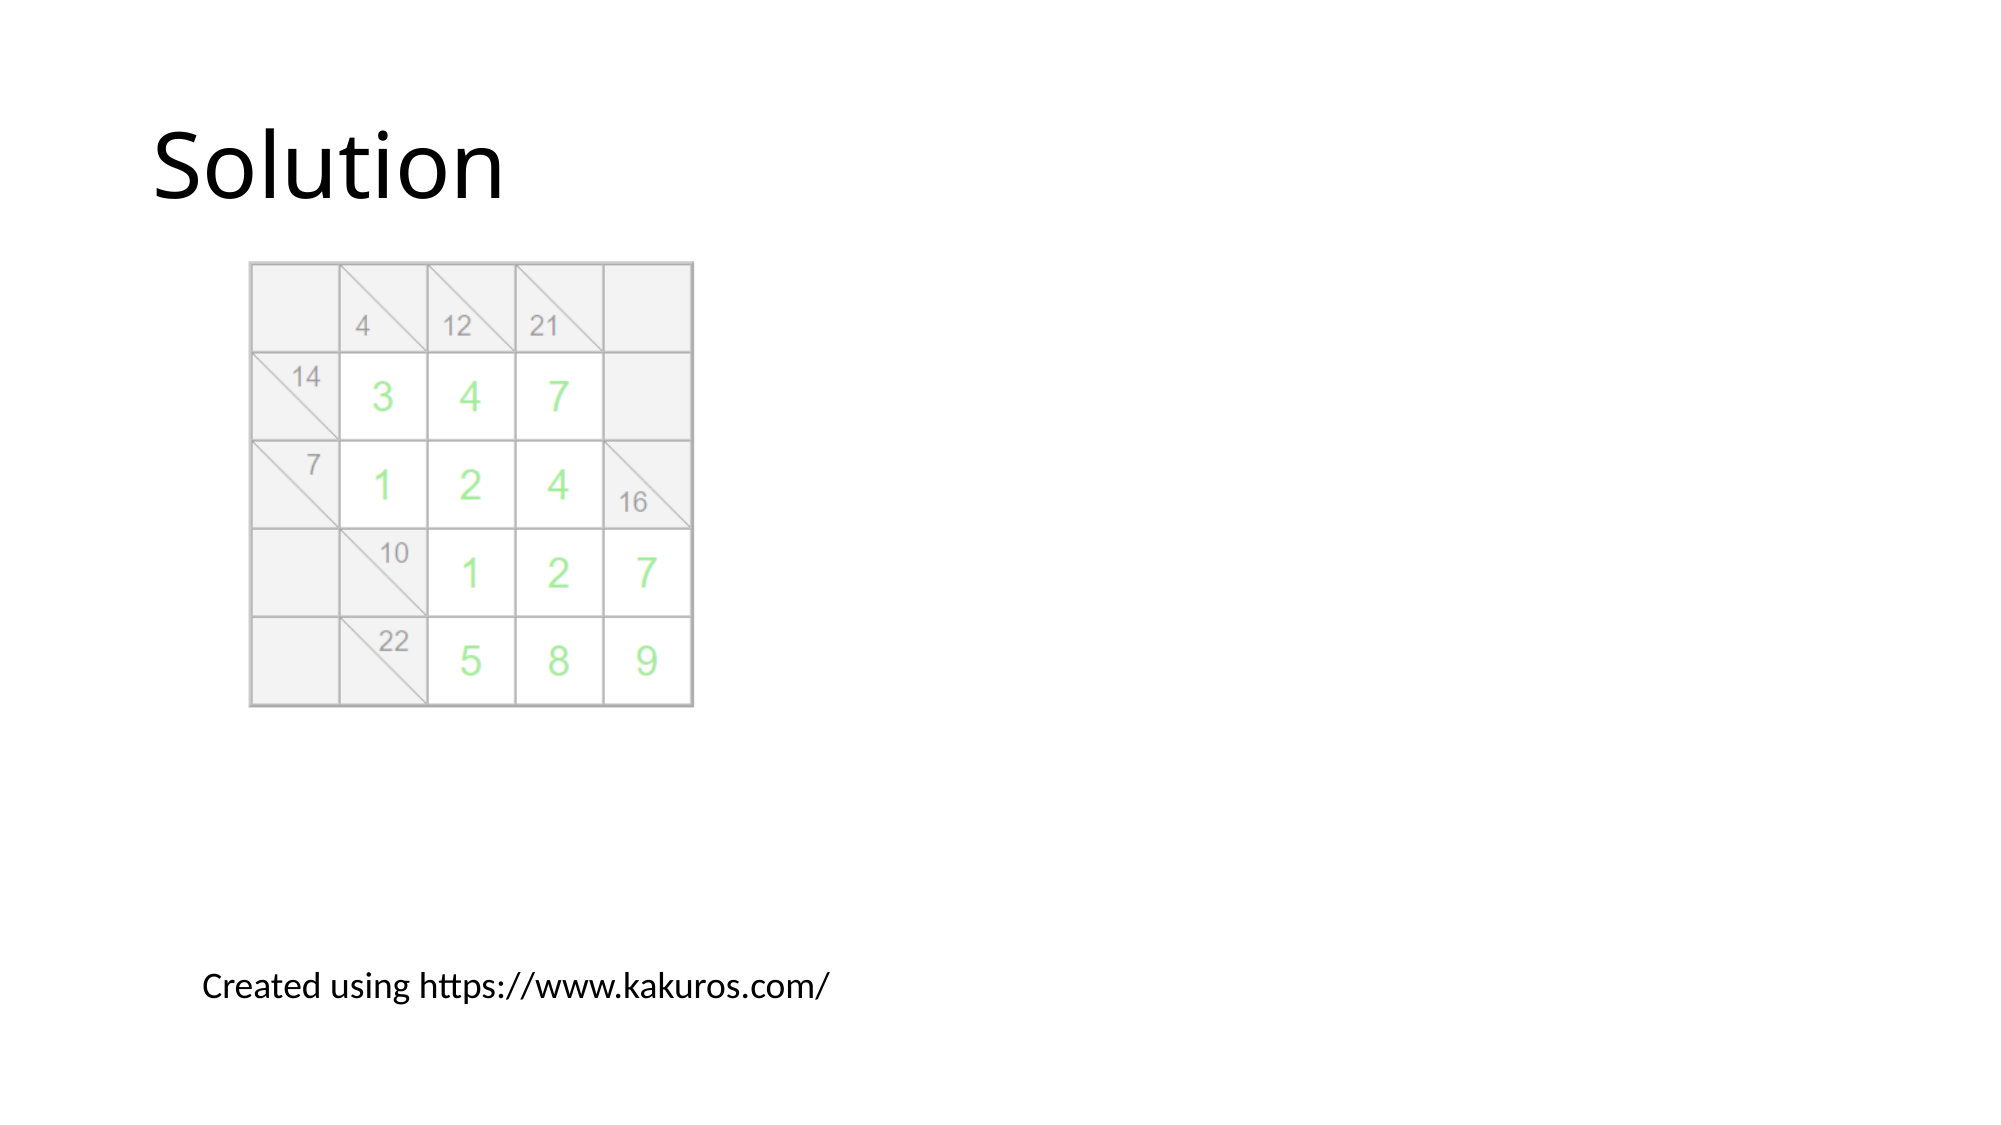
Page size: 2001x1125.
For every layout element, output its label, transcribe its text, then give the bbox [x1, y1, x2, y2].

picture [246, 260, 697, 709]
title Solution [137, 59, 1863, 278]
text_box Created using https://www.kakuros.com/ [187, 953, 846, 1014]
